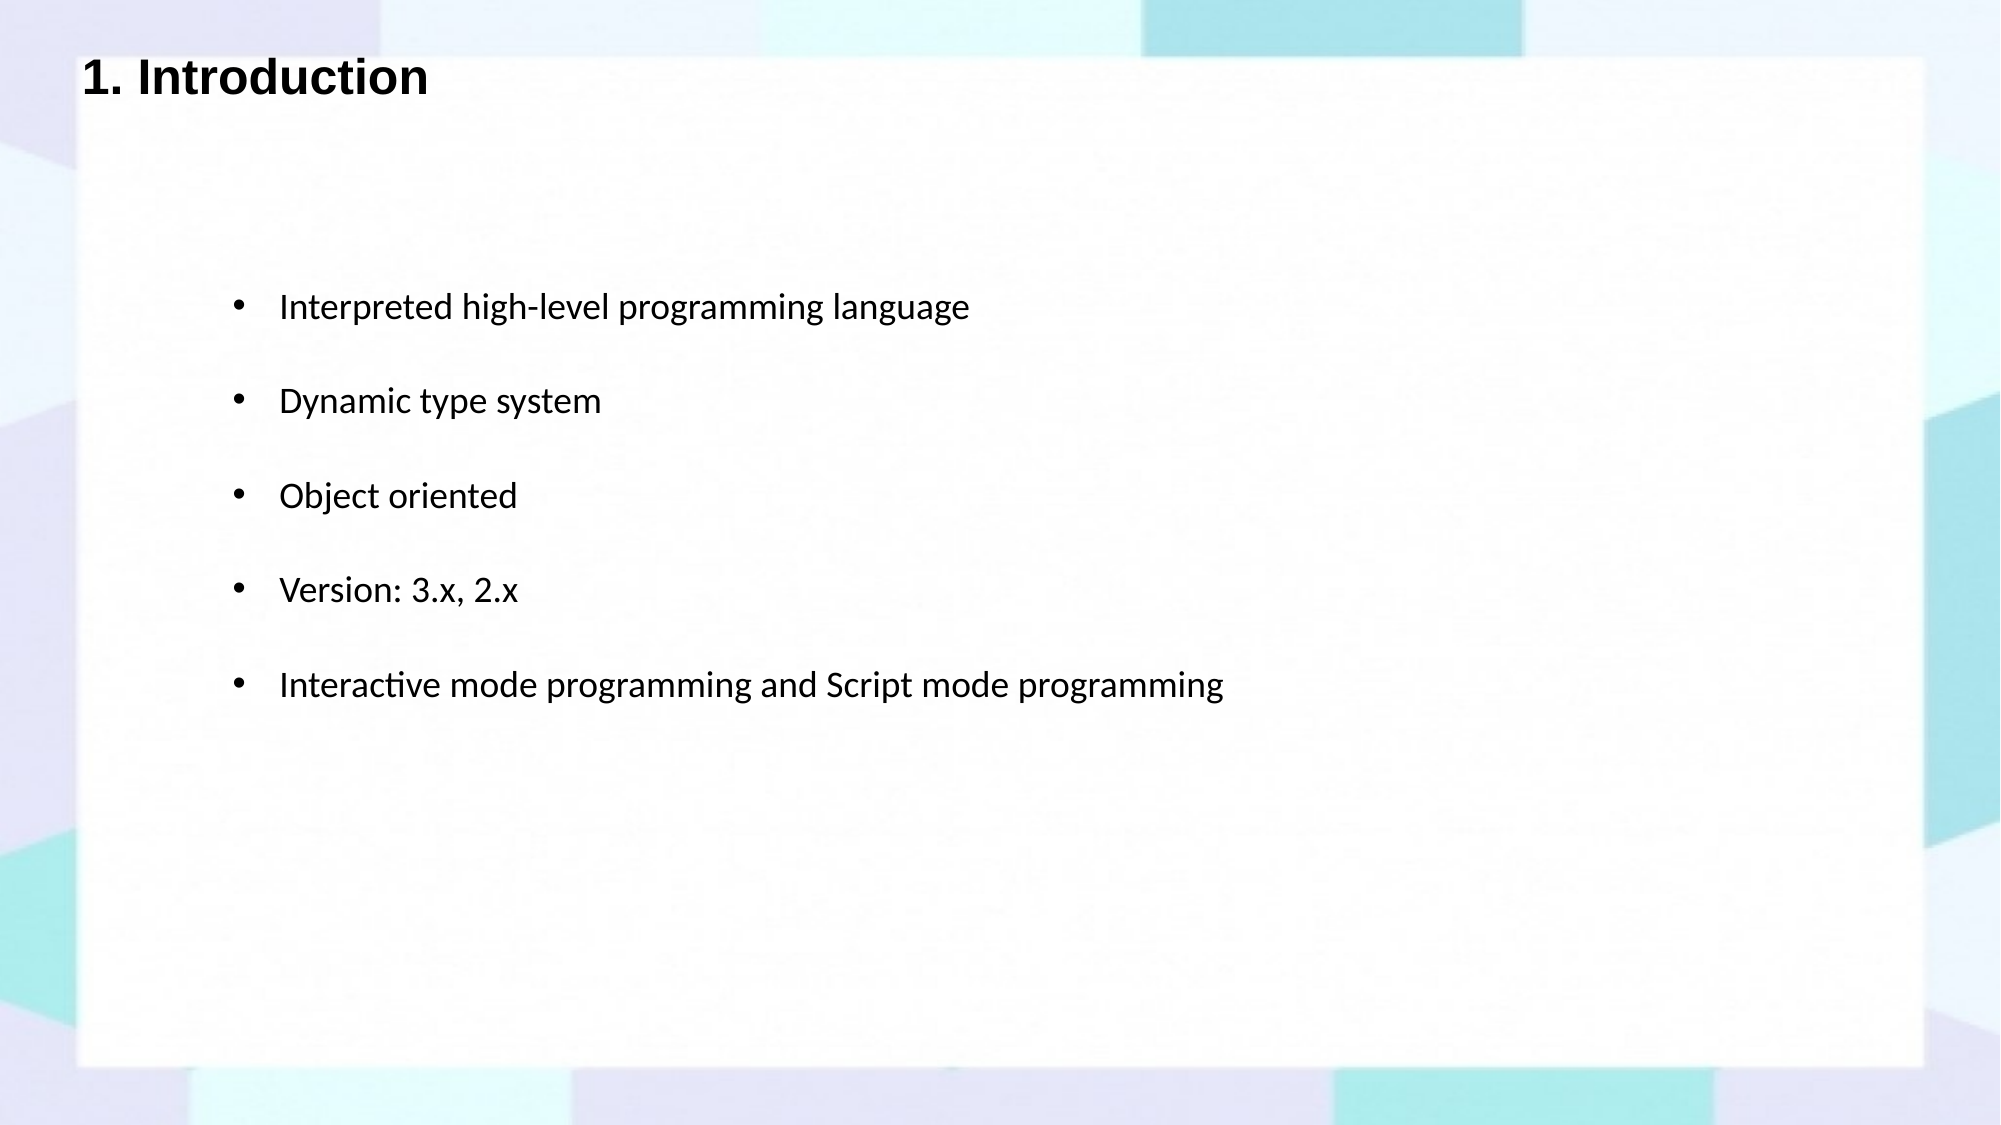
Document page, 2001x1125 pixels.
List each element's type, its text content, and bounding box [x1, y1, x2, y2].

text_box Object oriented [217, 463, 1356, 524]
title 1. Introduction [66, 29, 967, 127]
text_box Interpreted high-level programming language [217, 274, 1356, 335]
picture [0, 0, 2001, 1125]
text_box Version: 3.x, 2.x [217, 557, 1356, 618]
text_box Interactive mode programming and Script mode programming [217, 652, 1356, 713]
text_box Dynamic type system [217, 368, 1356, 429]
